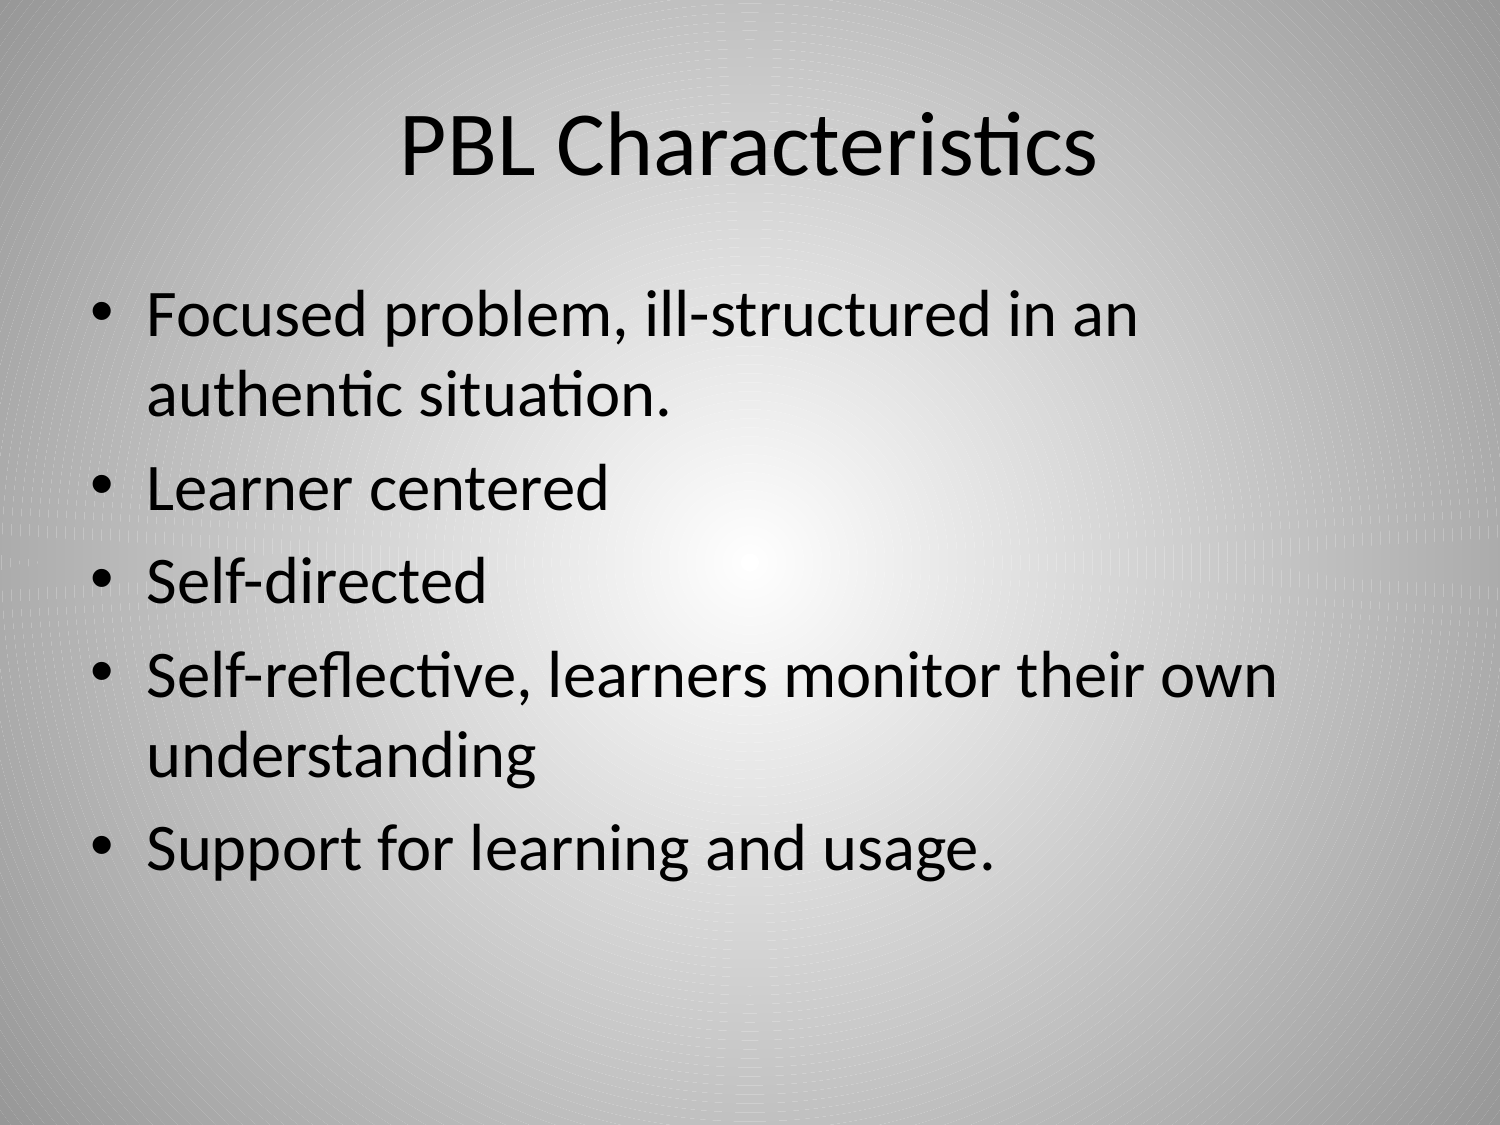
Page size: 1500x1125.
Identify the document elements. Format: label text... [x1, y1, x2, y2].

list Focused problem, ill-structured in an authentic situation. Learner centered Self-directed Self-reflective, learners monitor their own understanding Support for learning and usage. [75, 262, 1425, 1005]
title PBL Characteristics [75, 45, 1425, 233]
